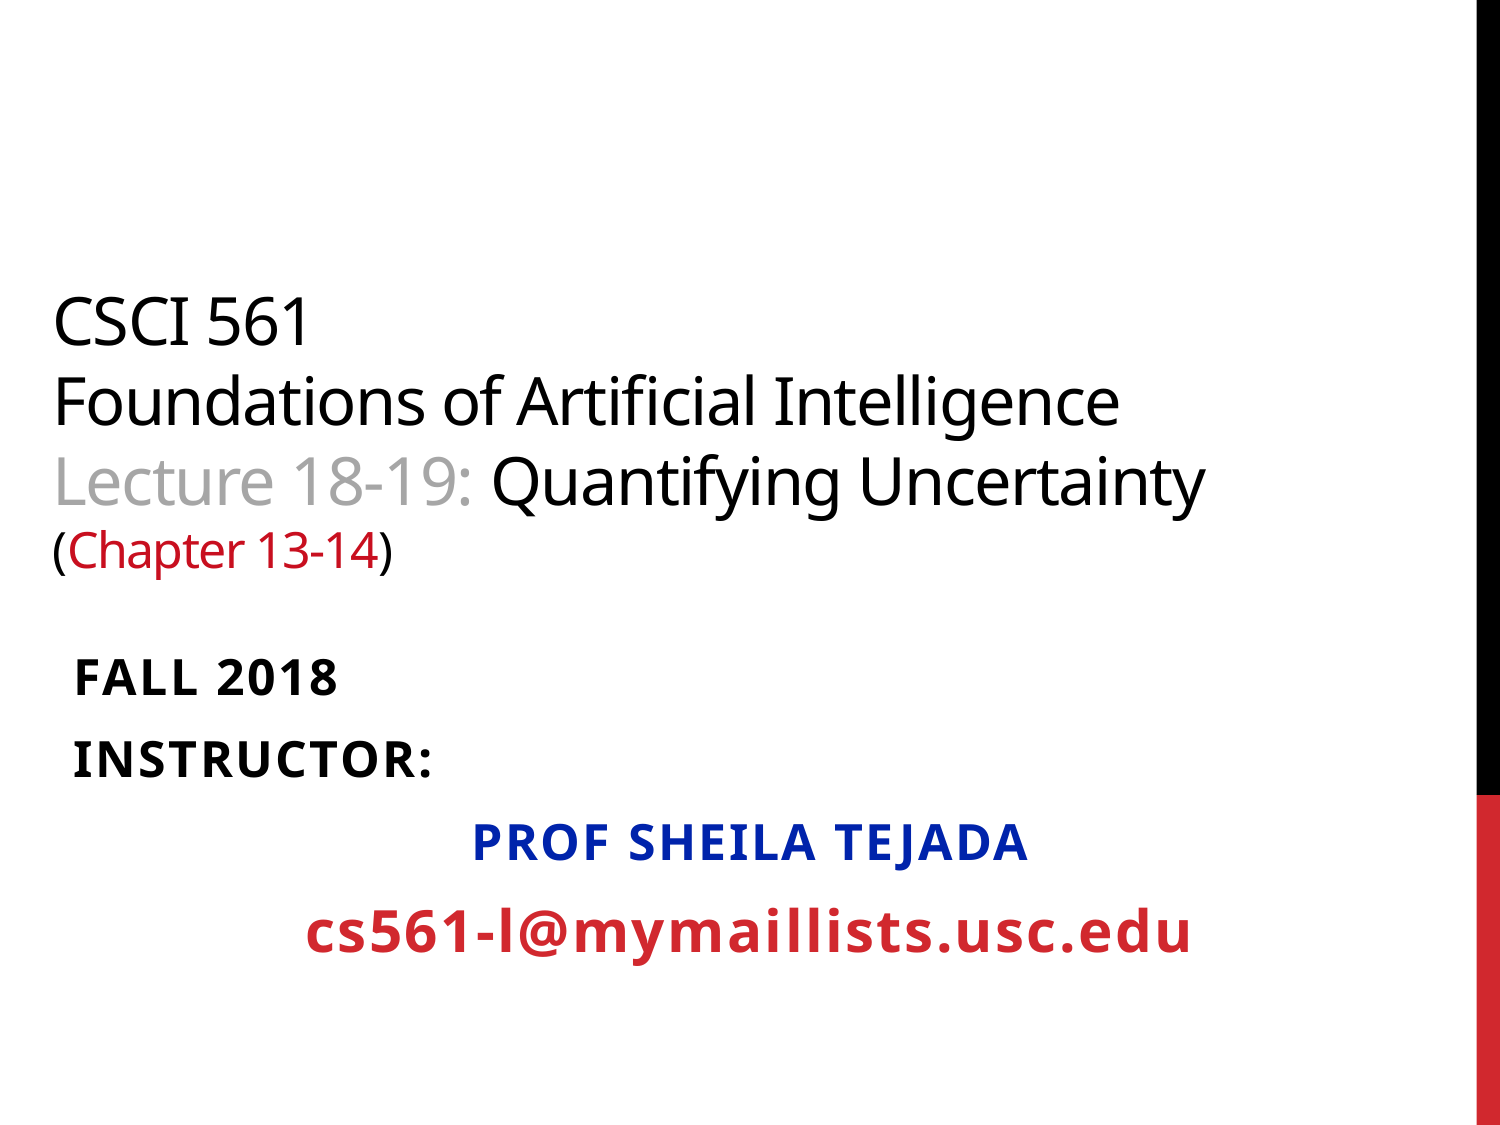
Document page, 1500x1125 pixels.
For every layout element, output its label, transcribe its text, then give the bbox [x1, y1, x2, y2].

title CSCI 561 Foundations of Artificial Intelligence Lecture 18-19: Quantifying Uncertainty (Chapter 13-14) [37, 253, 1463, 605]
text_box FALL 2018 Instructor: Prof Sheila Tejada cs561-l@mymaillists.usc.edu [58, 637, 1442, 1125]
